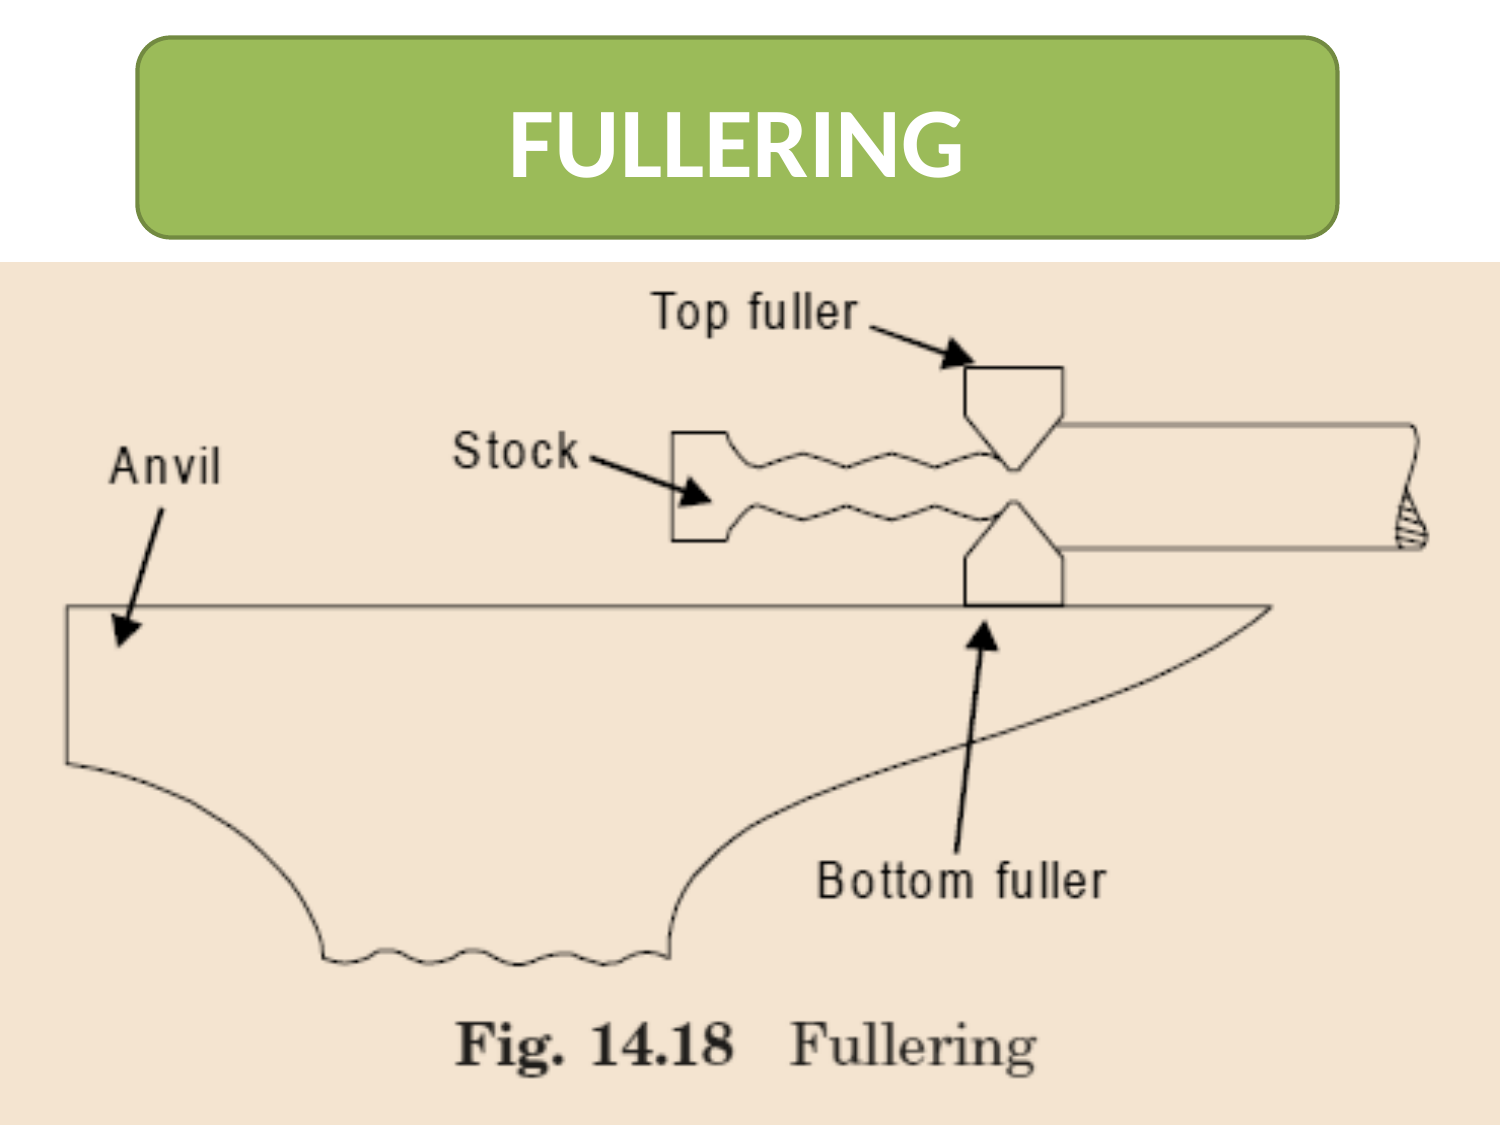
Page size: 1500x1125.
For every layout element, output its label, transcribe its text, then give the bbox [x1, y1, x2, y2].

text_box FULLERING [135, 35, 1340, 240]
picture [0, 262, 1500, 1125]
